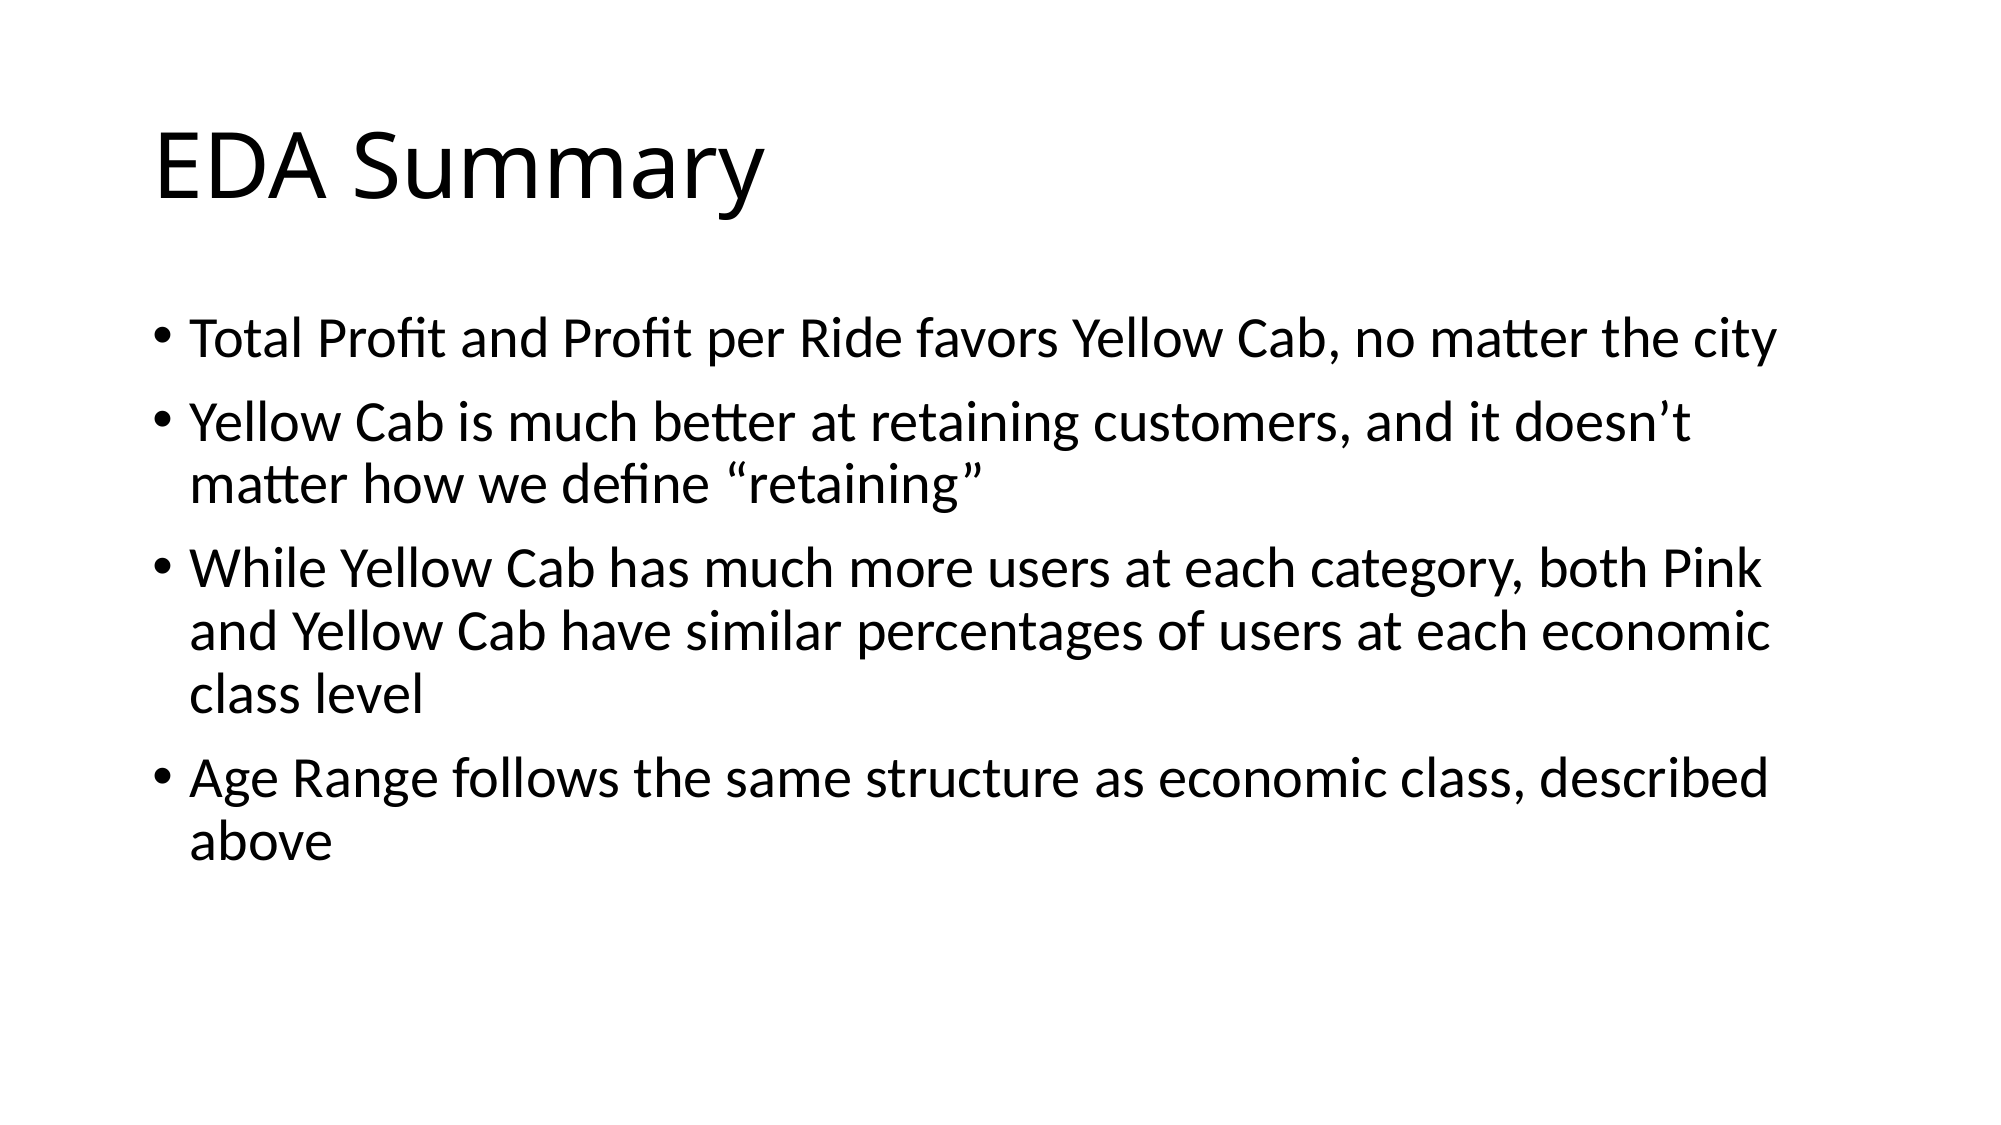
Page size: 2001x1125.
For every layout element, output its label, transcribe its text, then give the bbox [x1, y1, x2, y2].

title EDA Summary [137, 59, 1863, 278]
list Total Profit and Profit per Ride favors Yellow Cab, no matter the city Yellow Cab is much better at retaining customers, and it doesn’t matter how we define “retaining” While Yellow Cab has much more users at each category, both Pink and Yellow Cab have similar percentages of users at each economic class level Age Range follows the same structure as economic class, described above [137, 299, 1863, 1014]
